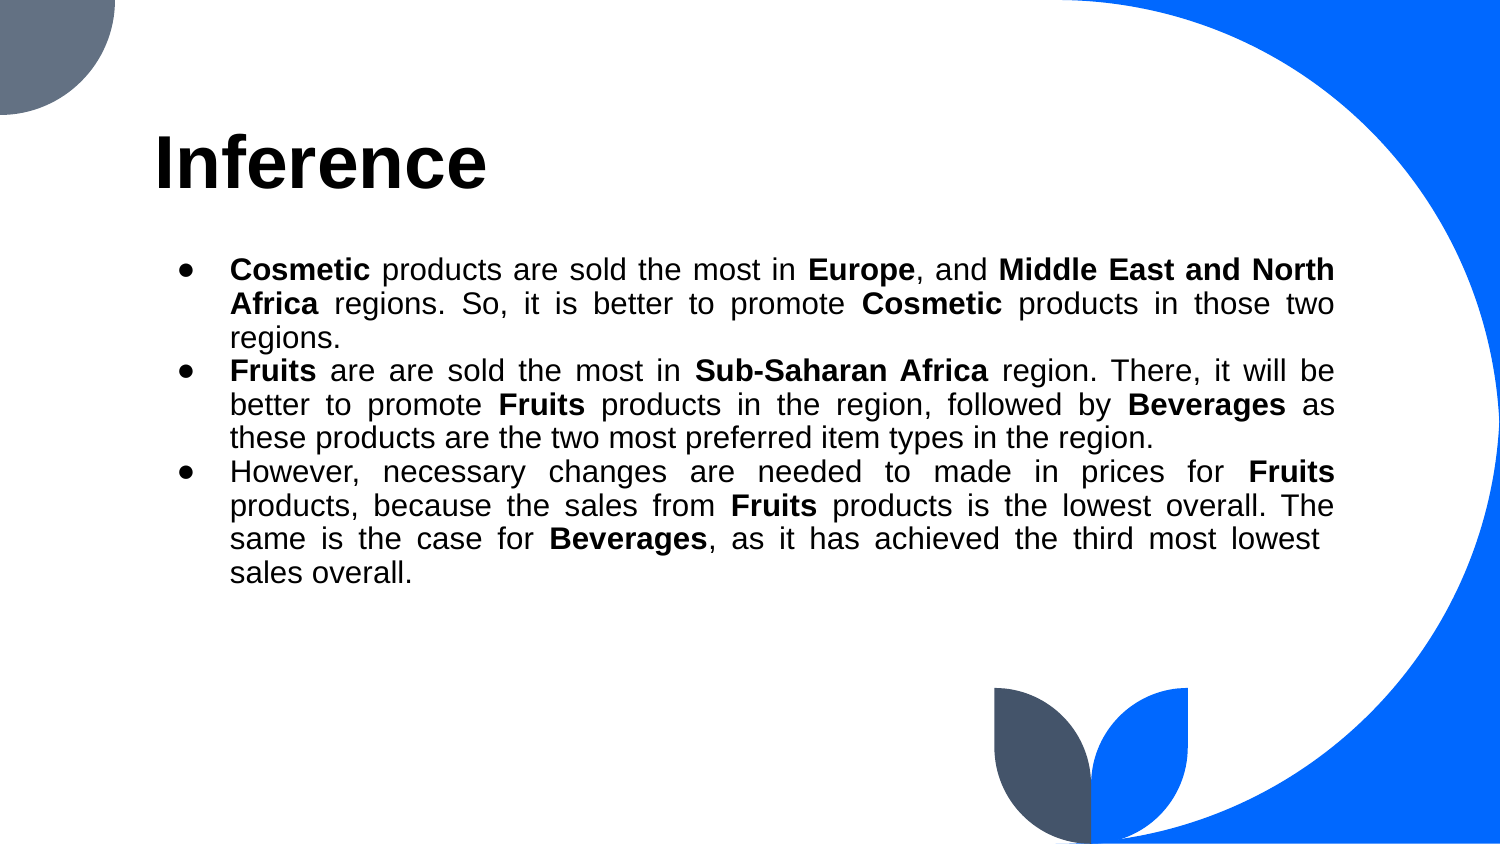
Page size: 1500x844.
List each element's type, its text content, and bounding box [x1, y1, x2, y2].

list Cosmetic products are sold the most in Europe, and Middle East and North Africa regions. So, it is better to promote Cosmetic products in those two regions. Fruits are are sold the most in Sub-Saharan Africa region. There, it will be better to promote Fruits products in the region, followed by Beverages as these products are the two most preferred item types in the region. However, necessary changes are needed to made in prices for Fruits products, because the sales from Fruits products is the lowest overall. The same is the case for Beverages, as it has achieved the third most lowest sales overall. [143, 248, 1347, 663]
title Inference [143, 46, 1347, 210]
